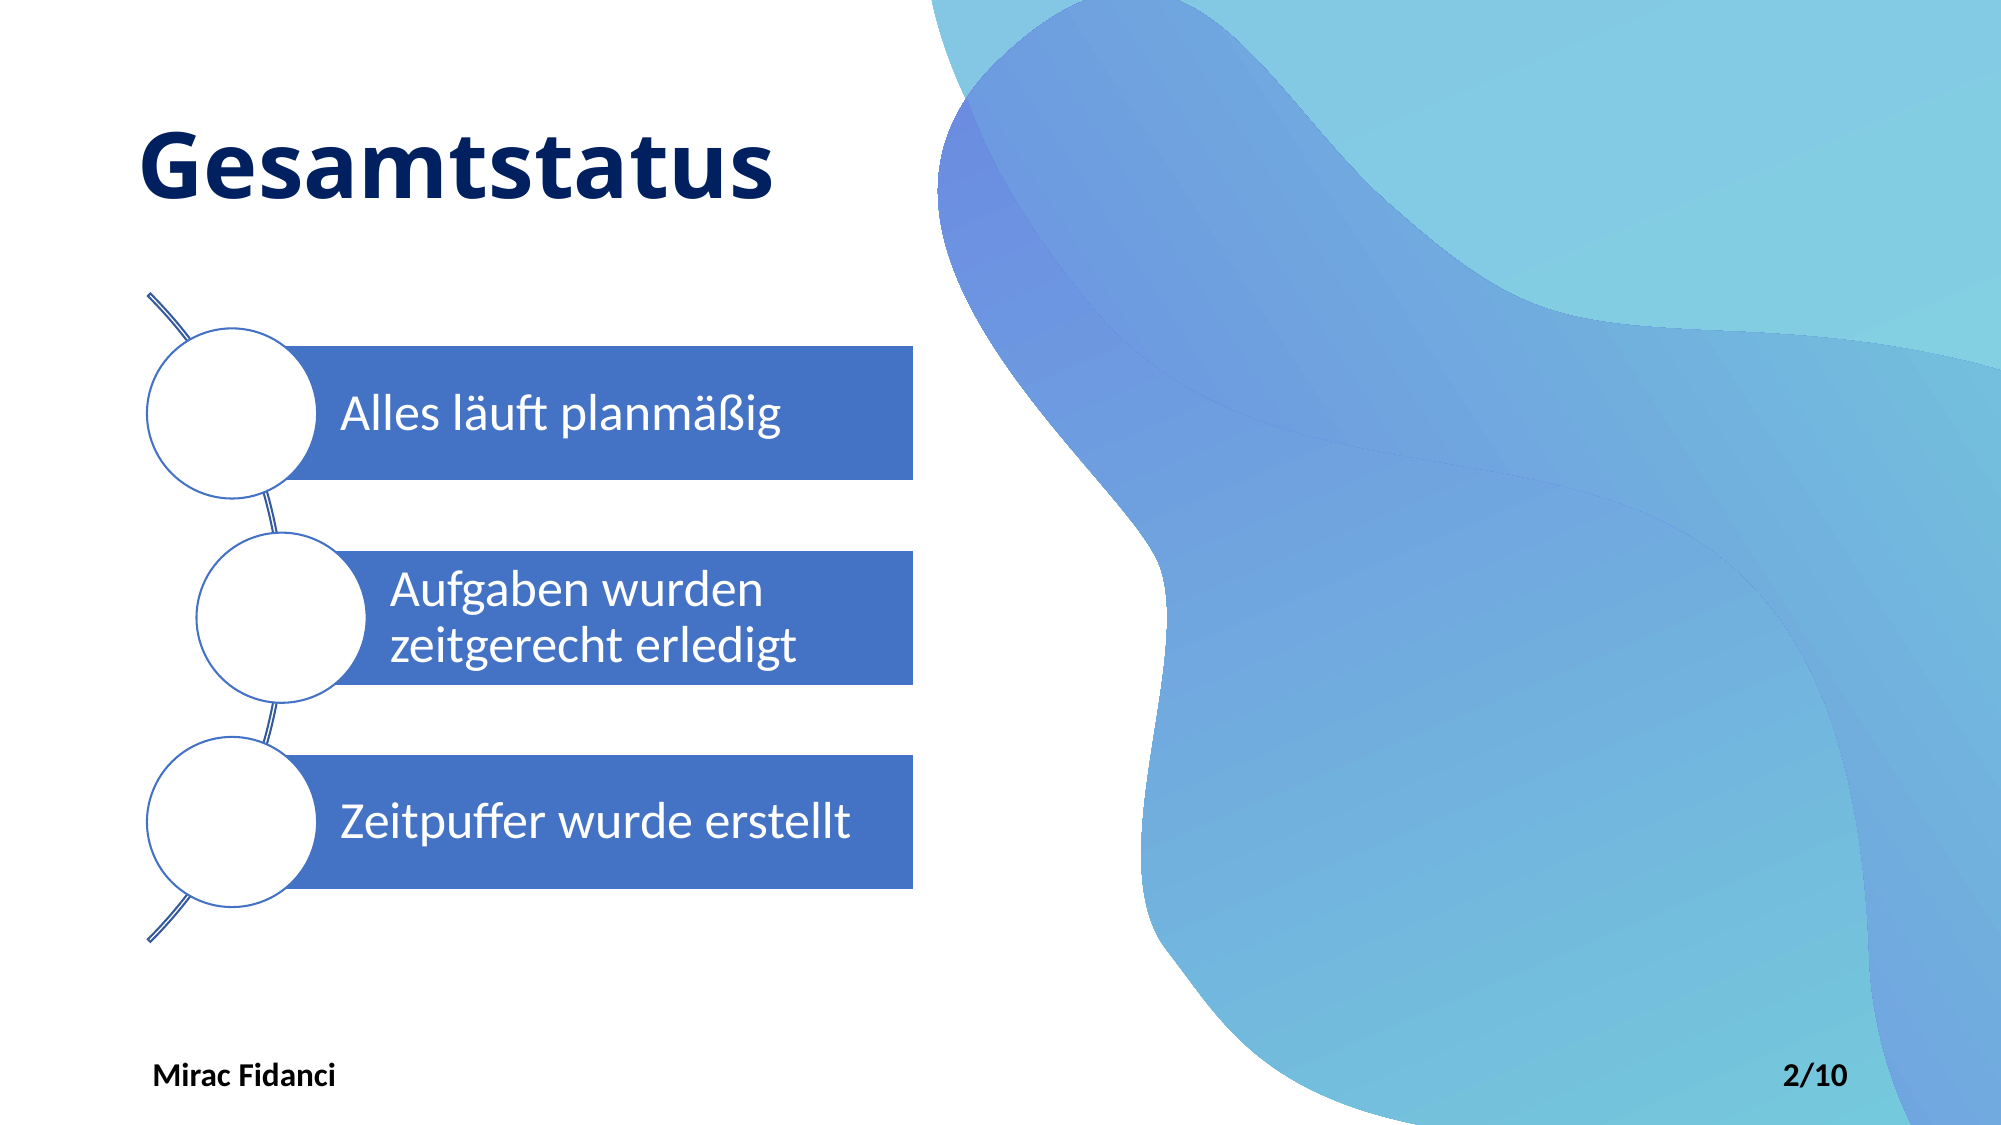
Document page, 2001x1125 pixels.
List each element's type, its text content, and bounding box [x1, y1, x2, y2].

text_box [992, 0, 2000, 1125]
footer Mirac Fidanci [137, 1042, 813, 1103]
title Gesamtstatus [137, 59, 992, 278]
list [137, 277, 924, 959]
